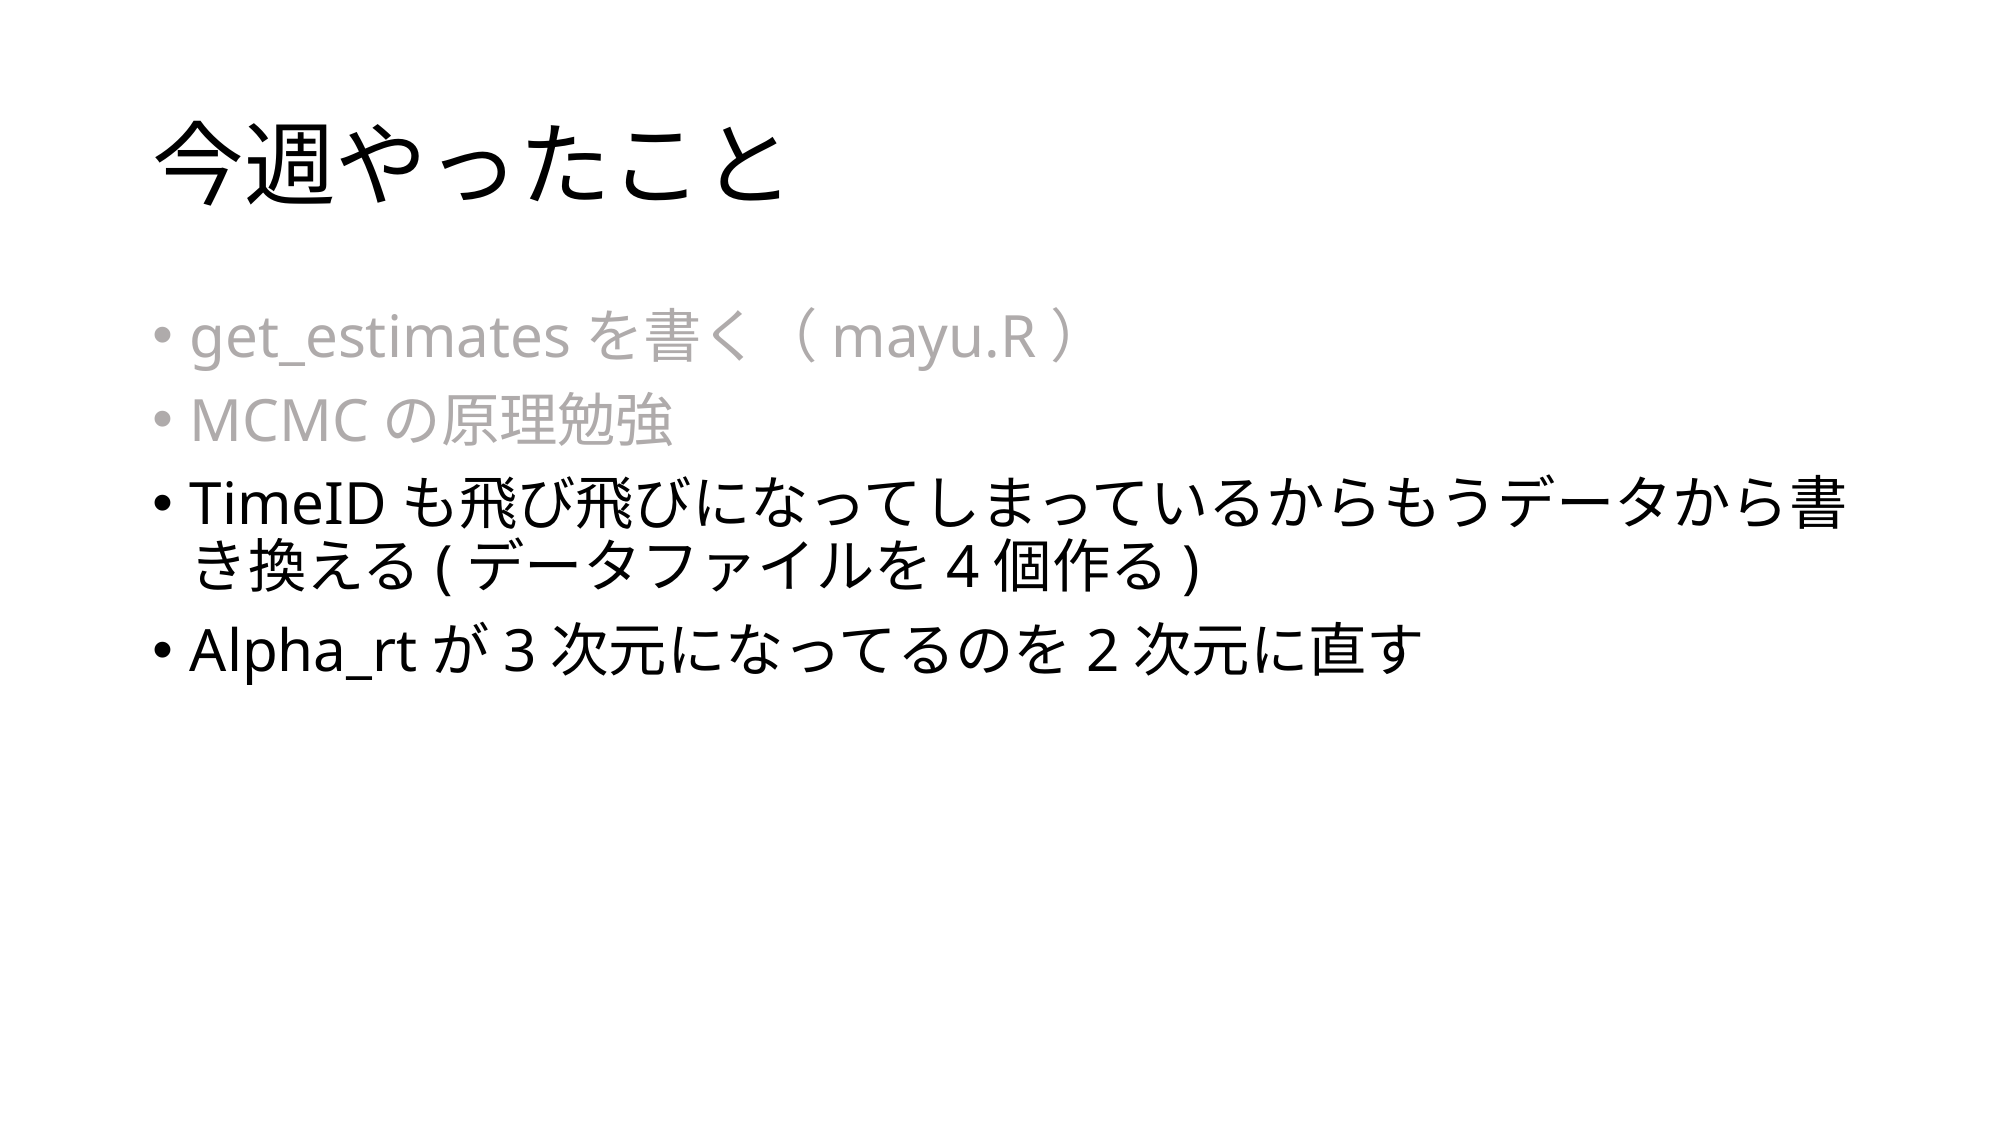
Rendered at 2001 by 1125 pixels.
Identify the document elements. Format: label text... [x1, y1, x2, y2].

title 今週やったこと [137, 59, 1863, 278]
list get_estimatesを書く（mayu.R） MCMCの原理勉強 TimeIDも飛び飛びになってしまっているからもうデータから書き換える(データファイルを4個作る) Alpha_rtが3次元になってるのを2次元に直す [137, 299, 1863, 1014]
